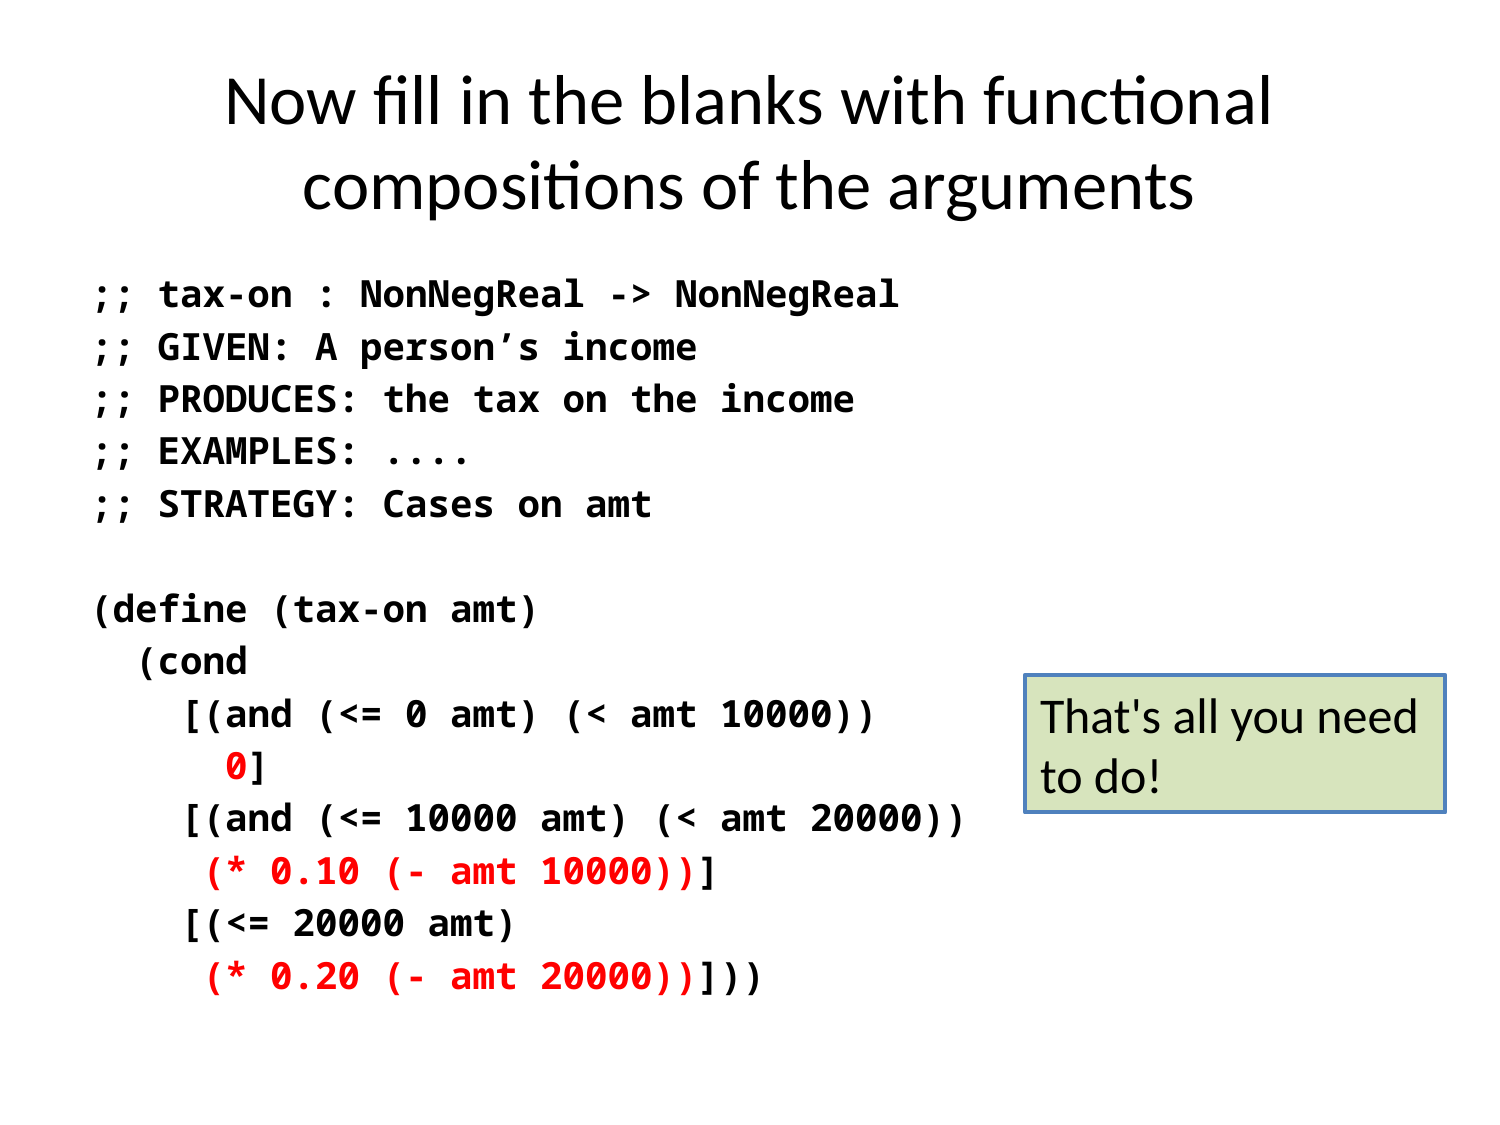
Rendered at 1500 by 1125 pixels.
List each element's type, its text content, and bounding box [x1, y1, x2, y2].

text_box That's all you need to do! [1023, 673, 1447, 814]
list ;; tax-on : NonNegReal -> NonNegReal ;; GIVEN: A person’s income ;; PRODUCES: the tax on the income ;; EXAMPLES: .... ;; STRATEGY: Cases on amt (define (tax-on amt) (cond [(and (<= 0 amt) (< amt 10000)) 0] [(and (<= 10000 amt) (< amt 20000)) (* 0.10 (- amt 10000))] [(<= 20000 amt) (* 0.20 (- amt 20000))])) [75, 262, 1425, 1005]
title Now fill in the blanks with functional compositions of the arguments [75, 45, 1425, 233]
